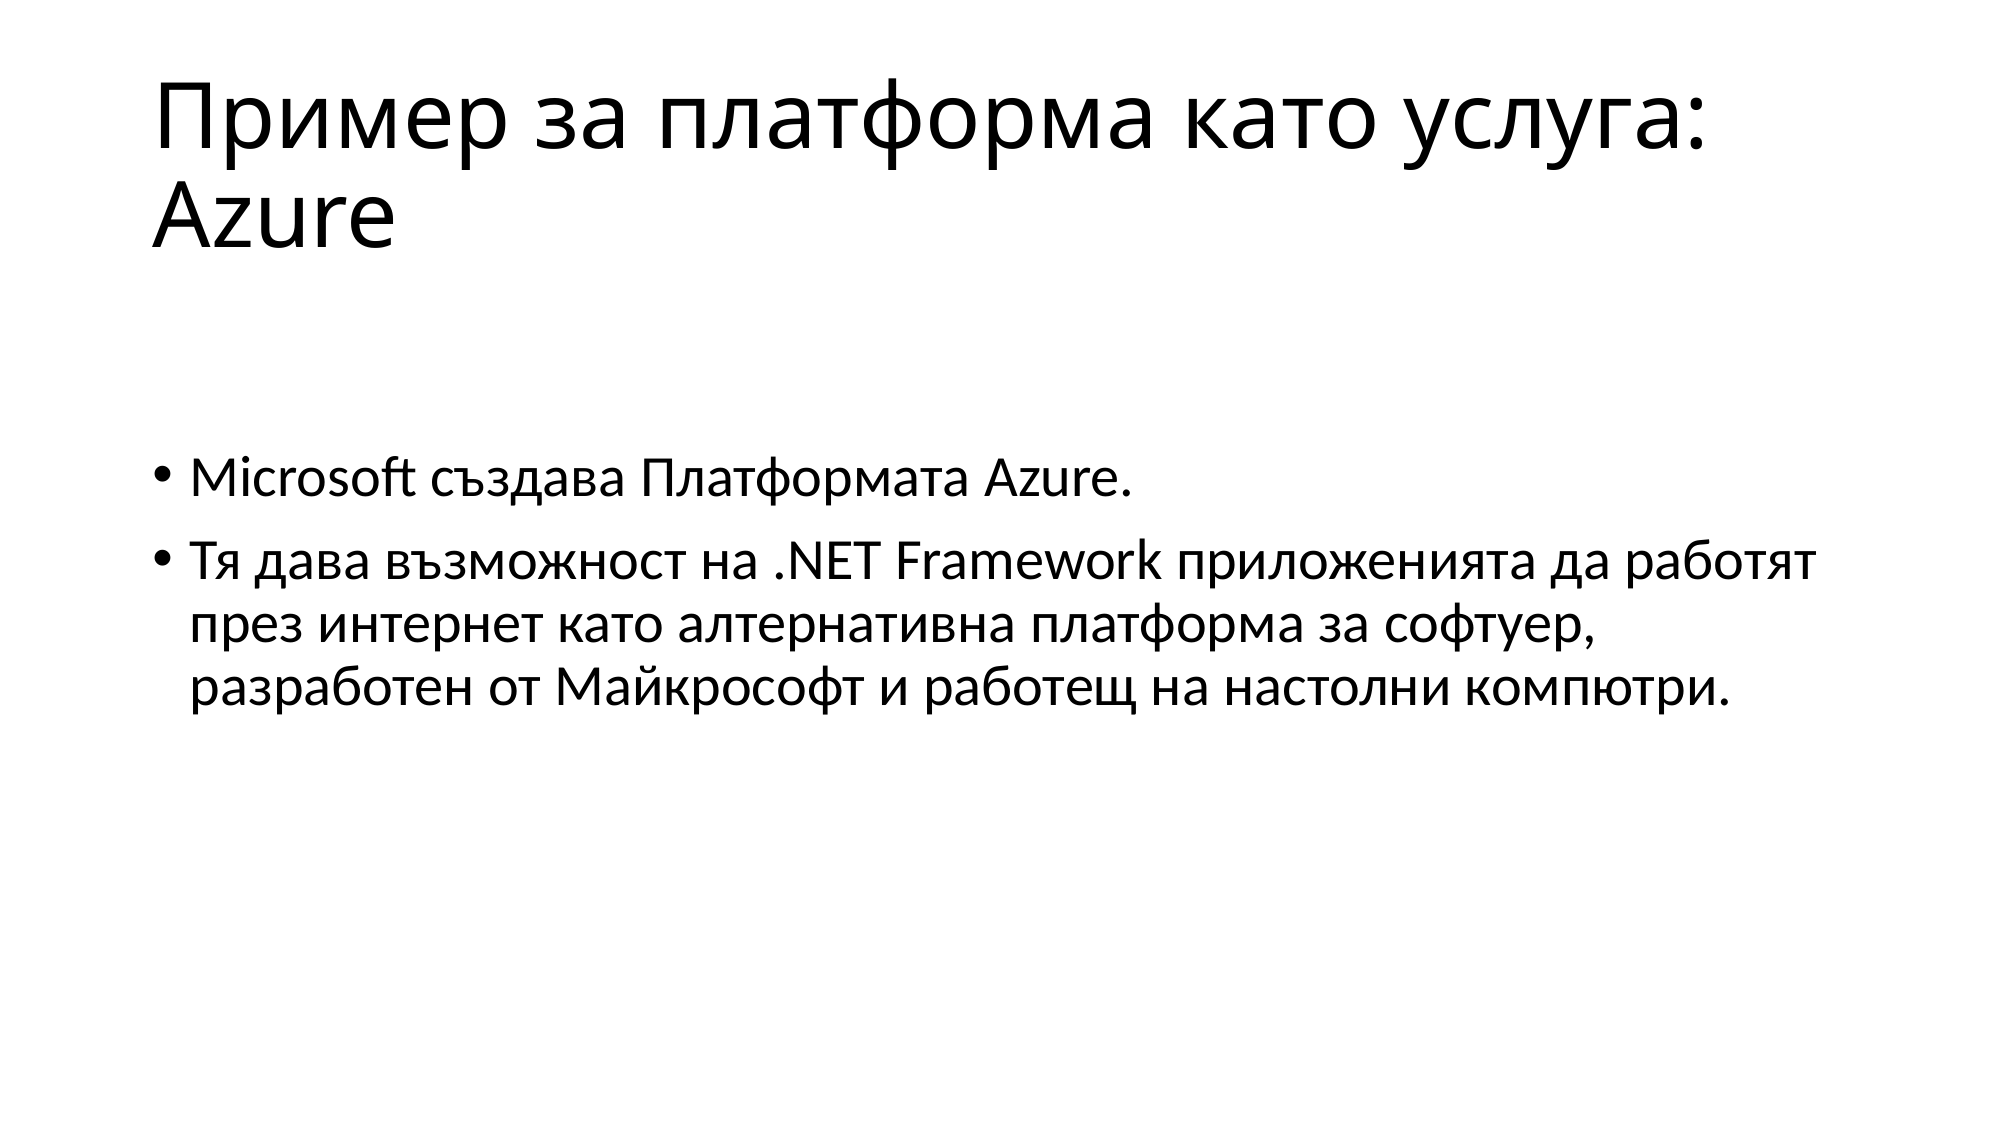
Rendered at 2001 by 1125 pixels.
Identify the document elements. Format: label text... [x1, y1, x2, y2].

list Microsoft създава Платформата Azure. Тя дава възможност на .NET Framework приложенията да работят през интернет като алтернативна платформа за софтуер, разработен от Майкрософт и работещ на настолни компютри. [137, 438, 1863, 853]
title Пример за платформа като услуга: Azure [137, 59, 1863, 278]
